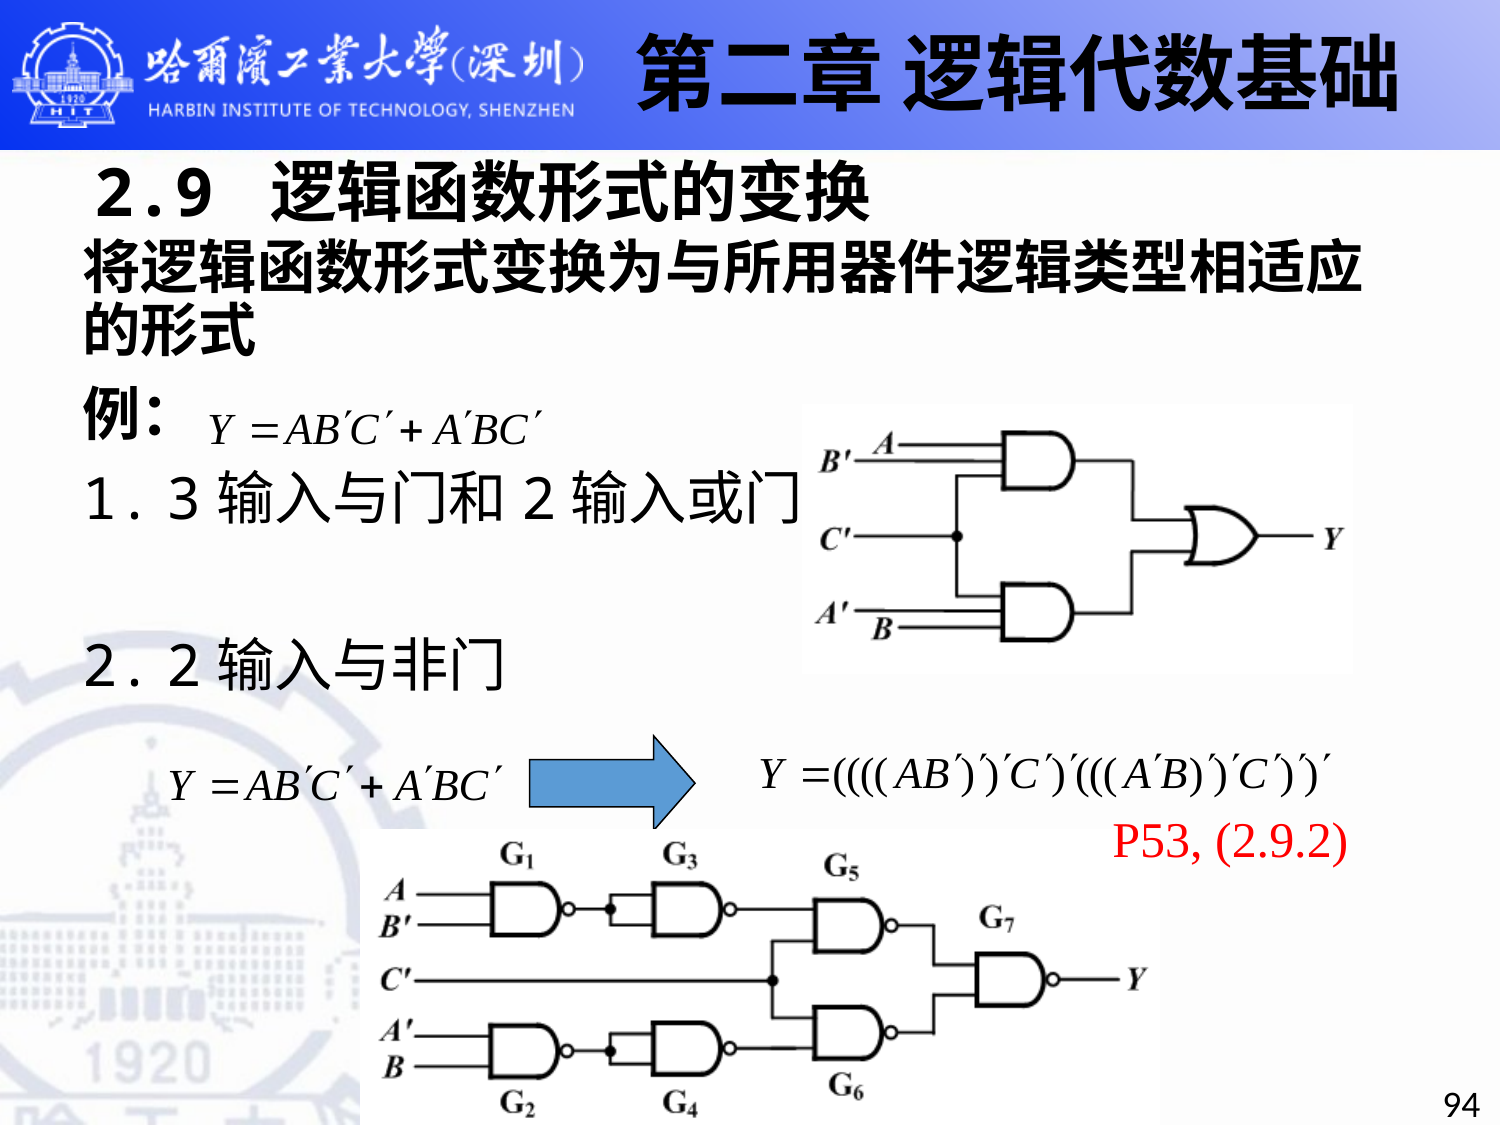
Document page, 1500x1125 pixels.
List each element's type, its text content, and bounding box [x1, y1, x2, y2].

list 将逻辑函数形式变换为与所用器件逻辑类型相适应的形式 例： 3输入与门和2输入或门 2输入与非门 [67, 230, 1403, 916]
text_box [529, 735, 696, 829]
picture [0, 149, 1500, 1125]
picture [802, 404, 1353, 674]
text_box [163, 759, 508, 811]
title 2.9 逻辑函数形式的变换 [79, 101, 1430, 289]
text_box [203, 404, 547, 456]
text_box P53, (2.9.2) [1097, 800, 1364, 875]
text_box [754, 747, 1335, 807]
picture [12, 22, 583, 128]
text_box 第二章 逻辑代数基础 [619, 14, 1500, 129]
